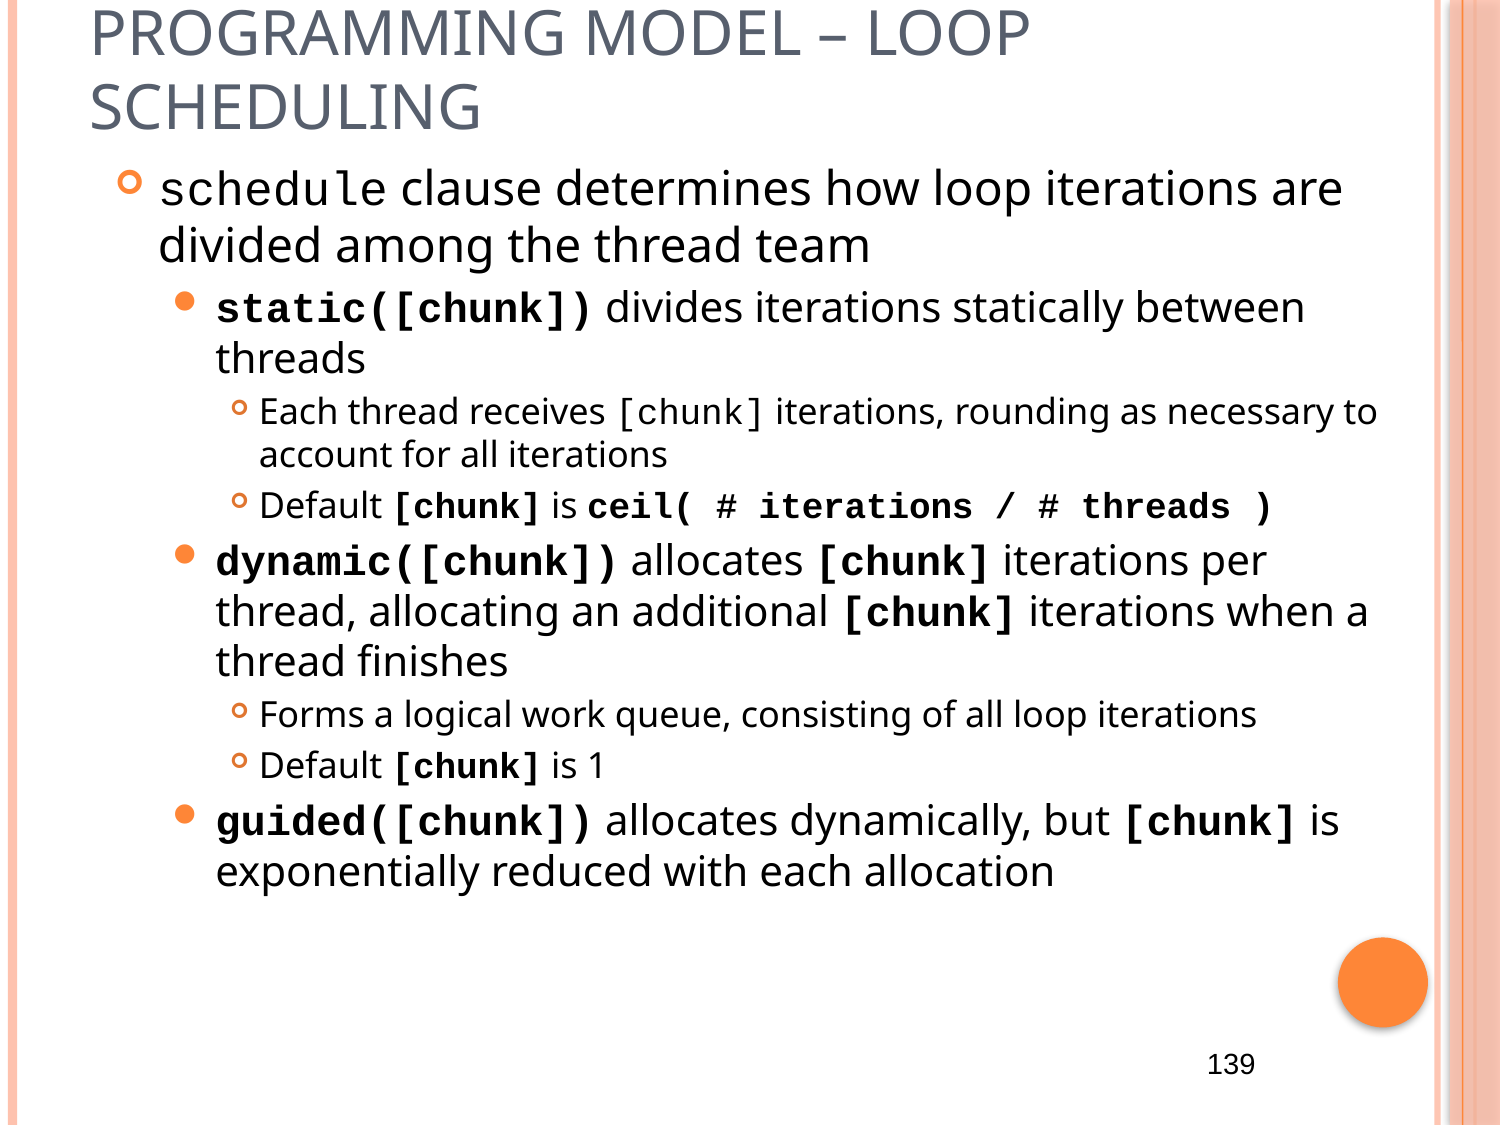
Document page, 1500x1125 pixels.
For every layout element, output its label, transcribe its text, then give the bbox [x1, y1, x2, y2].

slide_number 139 [1074, 1025, 1388, 1100]
list schedule clause determines how loop iterations are divided among the thread team static([chunk]) divides iterations statically between threads Each thread receives [chunk] iterations, rounding as necessary to account for all iterations Default [chunk] is ceil( # iterations / # threads ) dynamic([chunk]) allocates [chunk] iterations per thread, allocating an additional [chunk] iterations when a thread finishes Forms a logical work queue, consisting of all loop iterations Default [chunk] is 1 guided([chunk]) allocates dynamically, but [chunk] is exponentially reduced with each allocation [99, 149, 1413, 904]
title Programming Model – Loop Scheduling [75, 0, 1413, 150]
